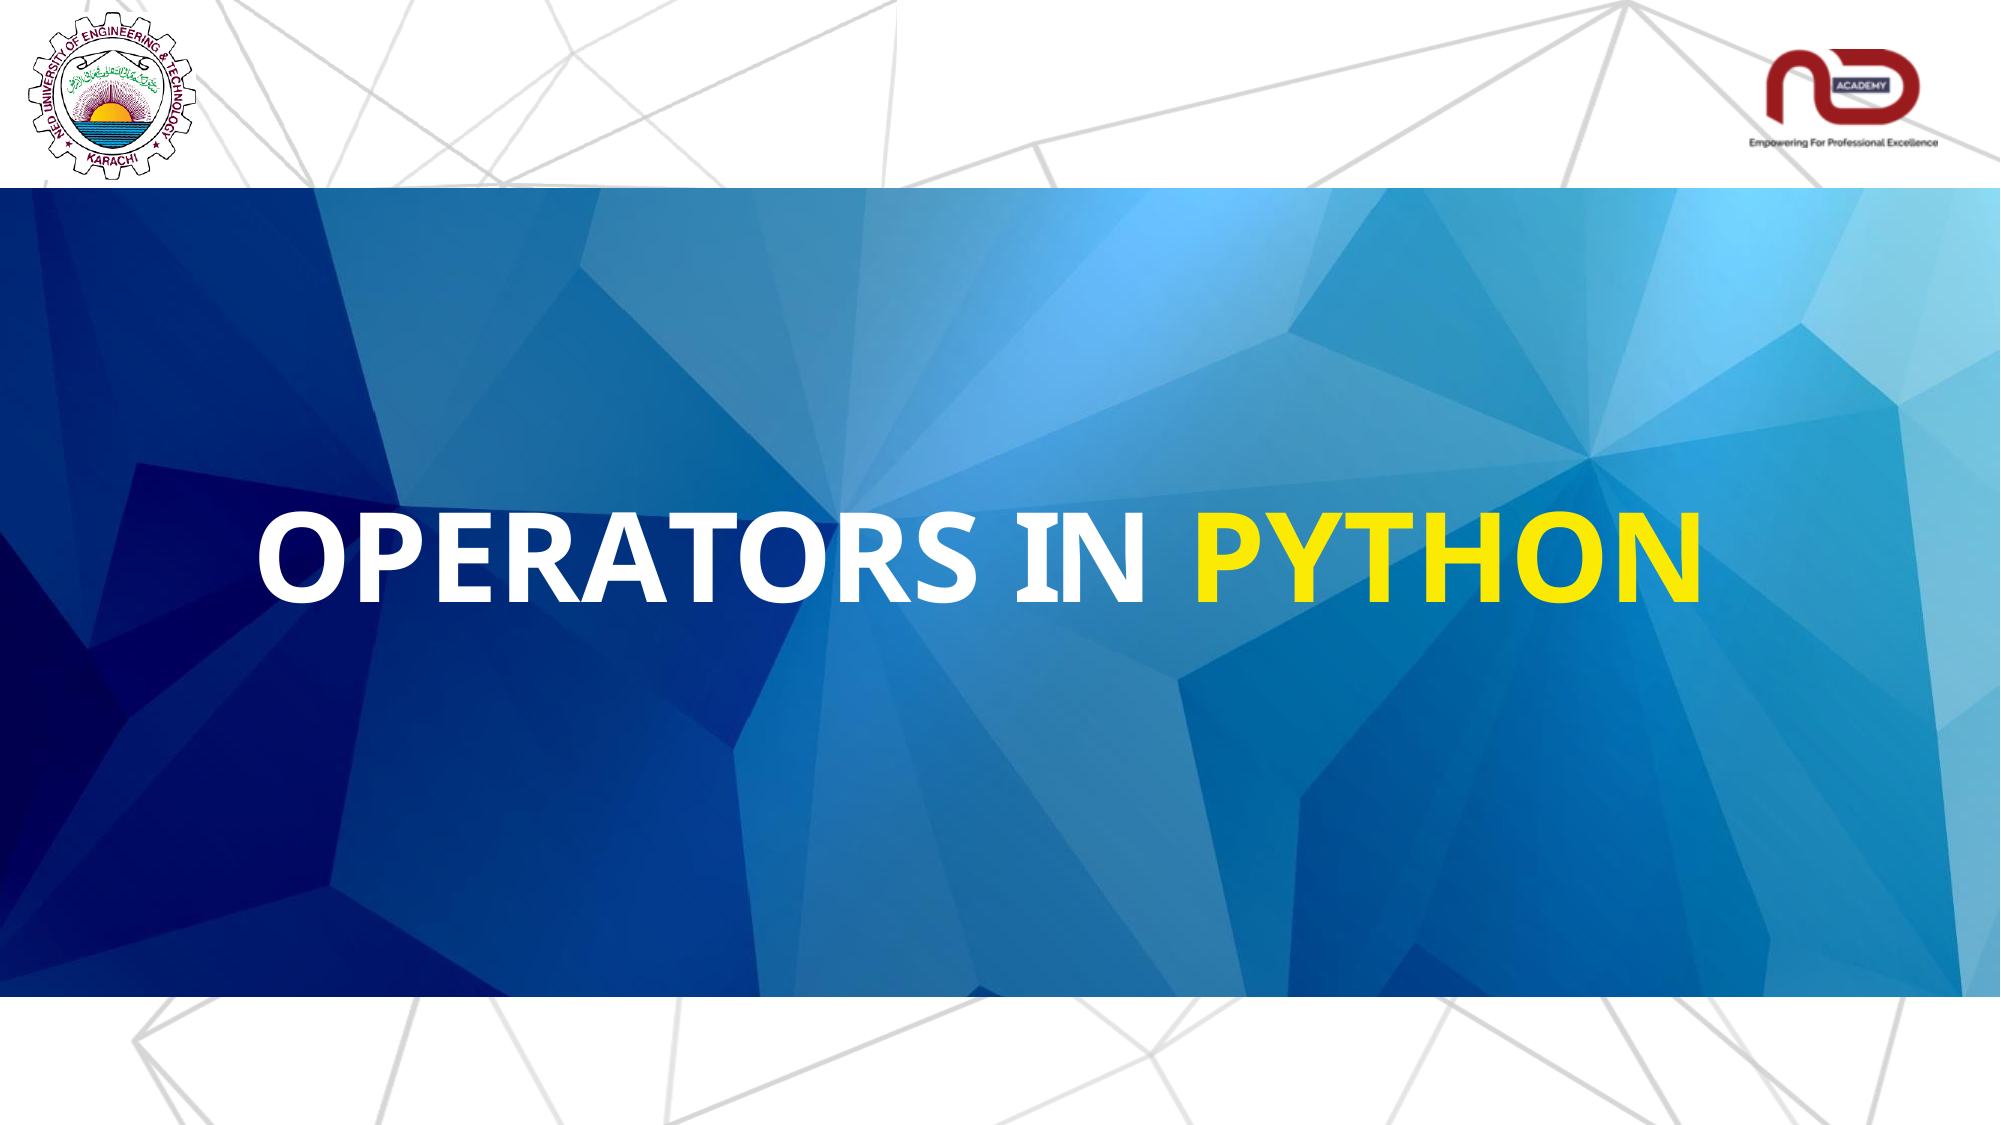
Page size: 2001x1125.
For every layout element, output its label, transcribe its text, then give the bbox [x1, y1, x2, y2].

picture [0, 0, 2000, 1125]
title OPERATORS IN PYTHON [250, 474, 1721, 665]
